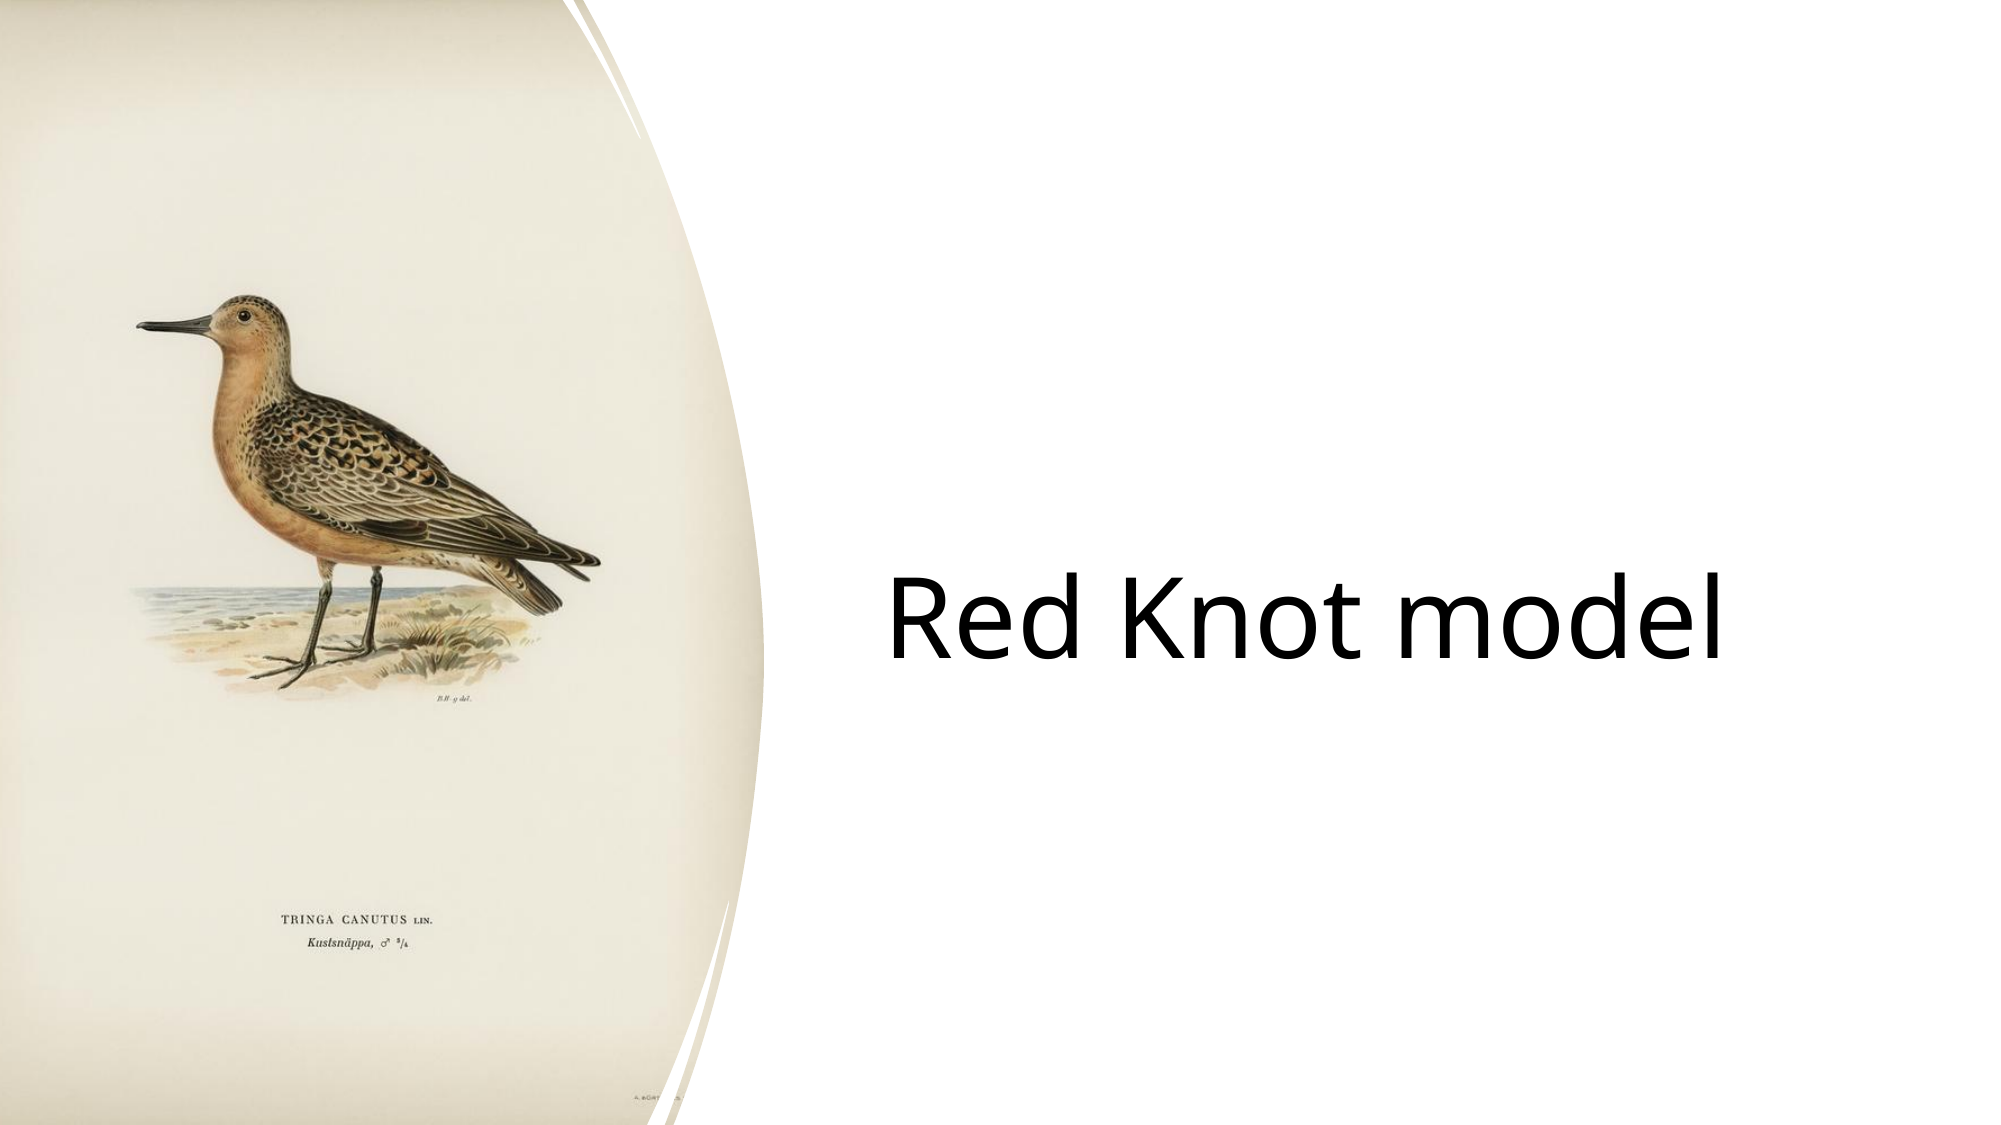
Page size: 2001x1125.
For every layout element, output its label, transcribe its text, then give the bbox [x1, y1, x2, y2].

title Red Knot model [869, 104, 1895, 690]
picture [0, 0, 764, 1125]
